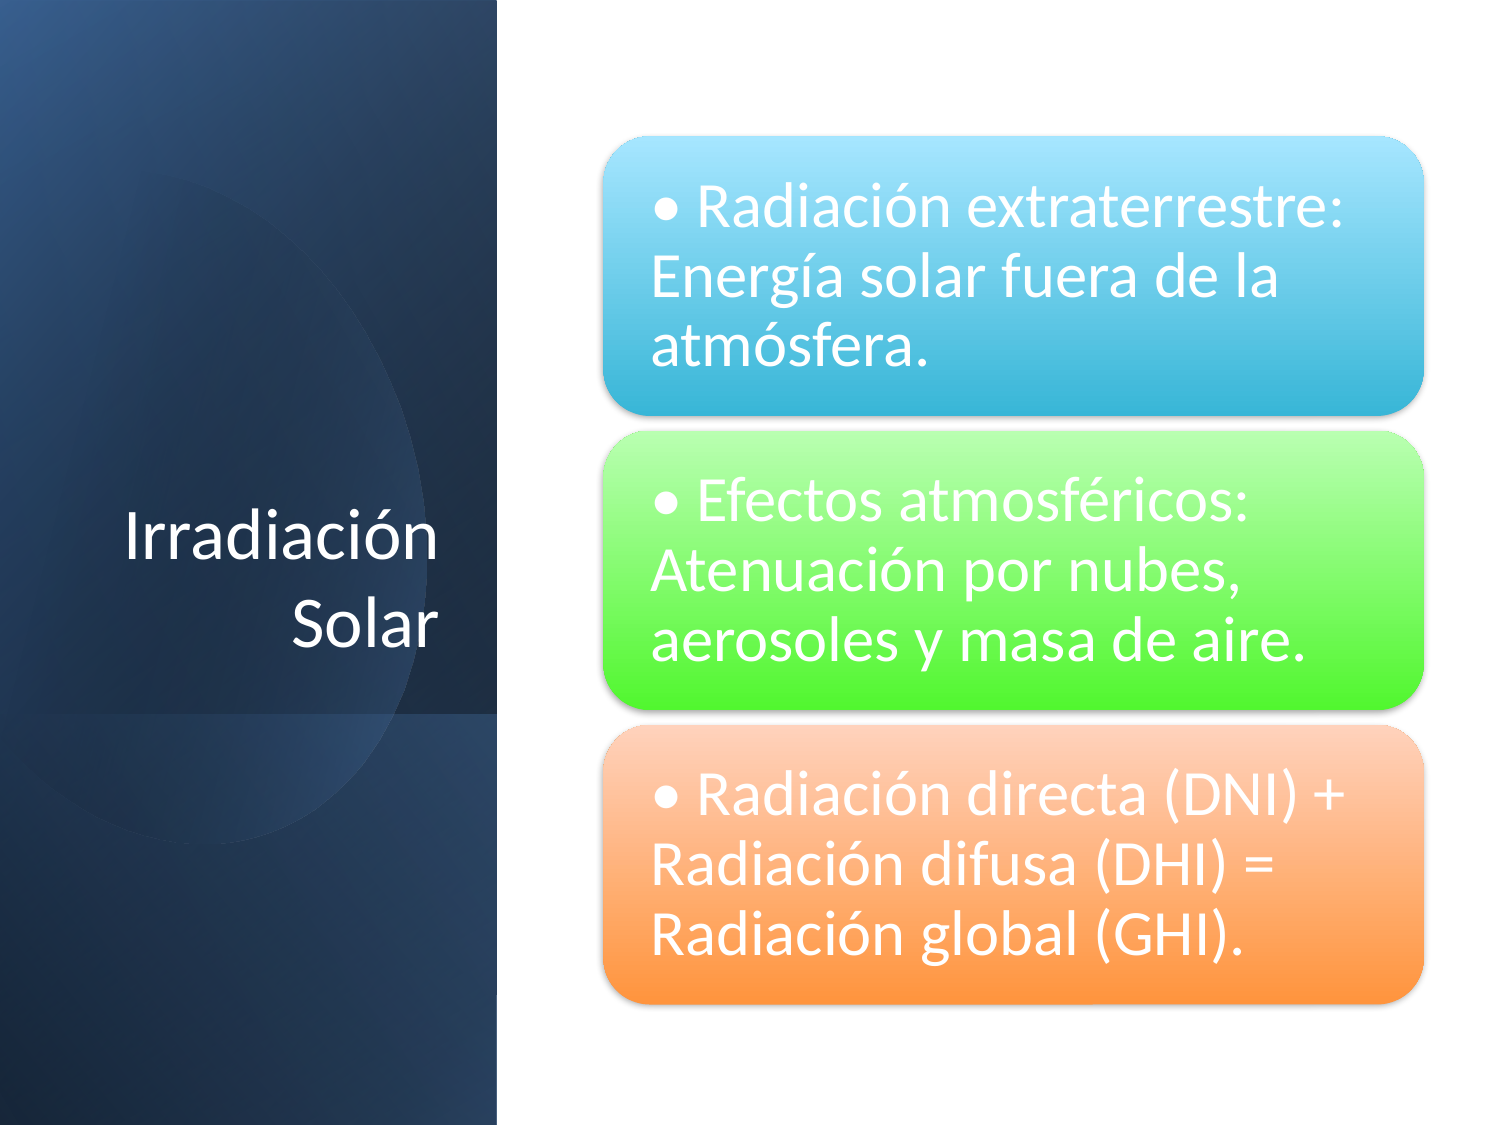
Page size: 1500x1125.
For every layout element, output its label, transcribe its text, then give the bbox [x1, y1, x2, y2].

title Irradiación Solar [72, 276, 456, 670]
text_box [0, 0, 499, 1125]
text_box [499, 0, 1500, 1125]
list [603, 122, 1424, 1018]
